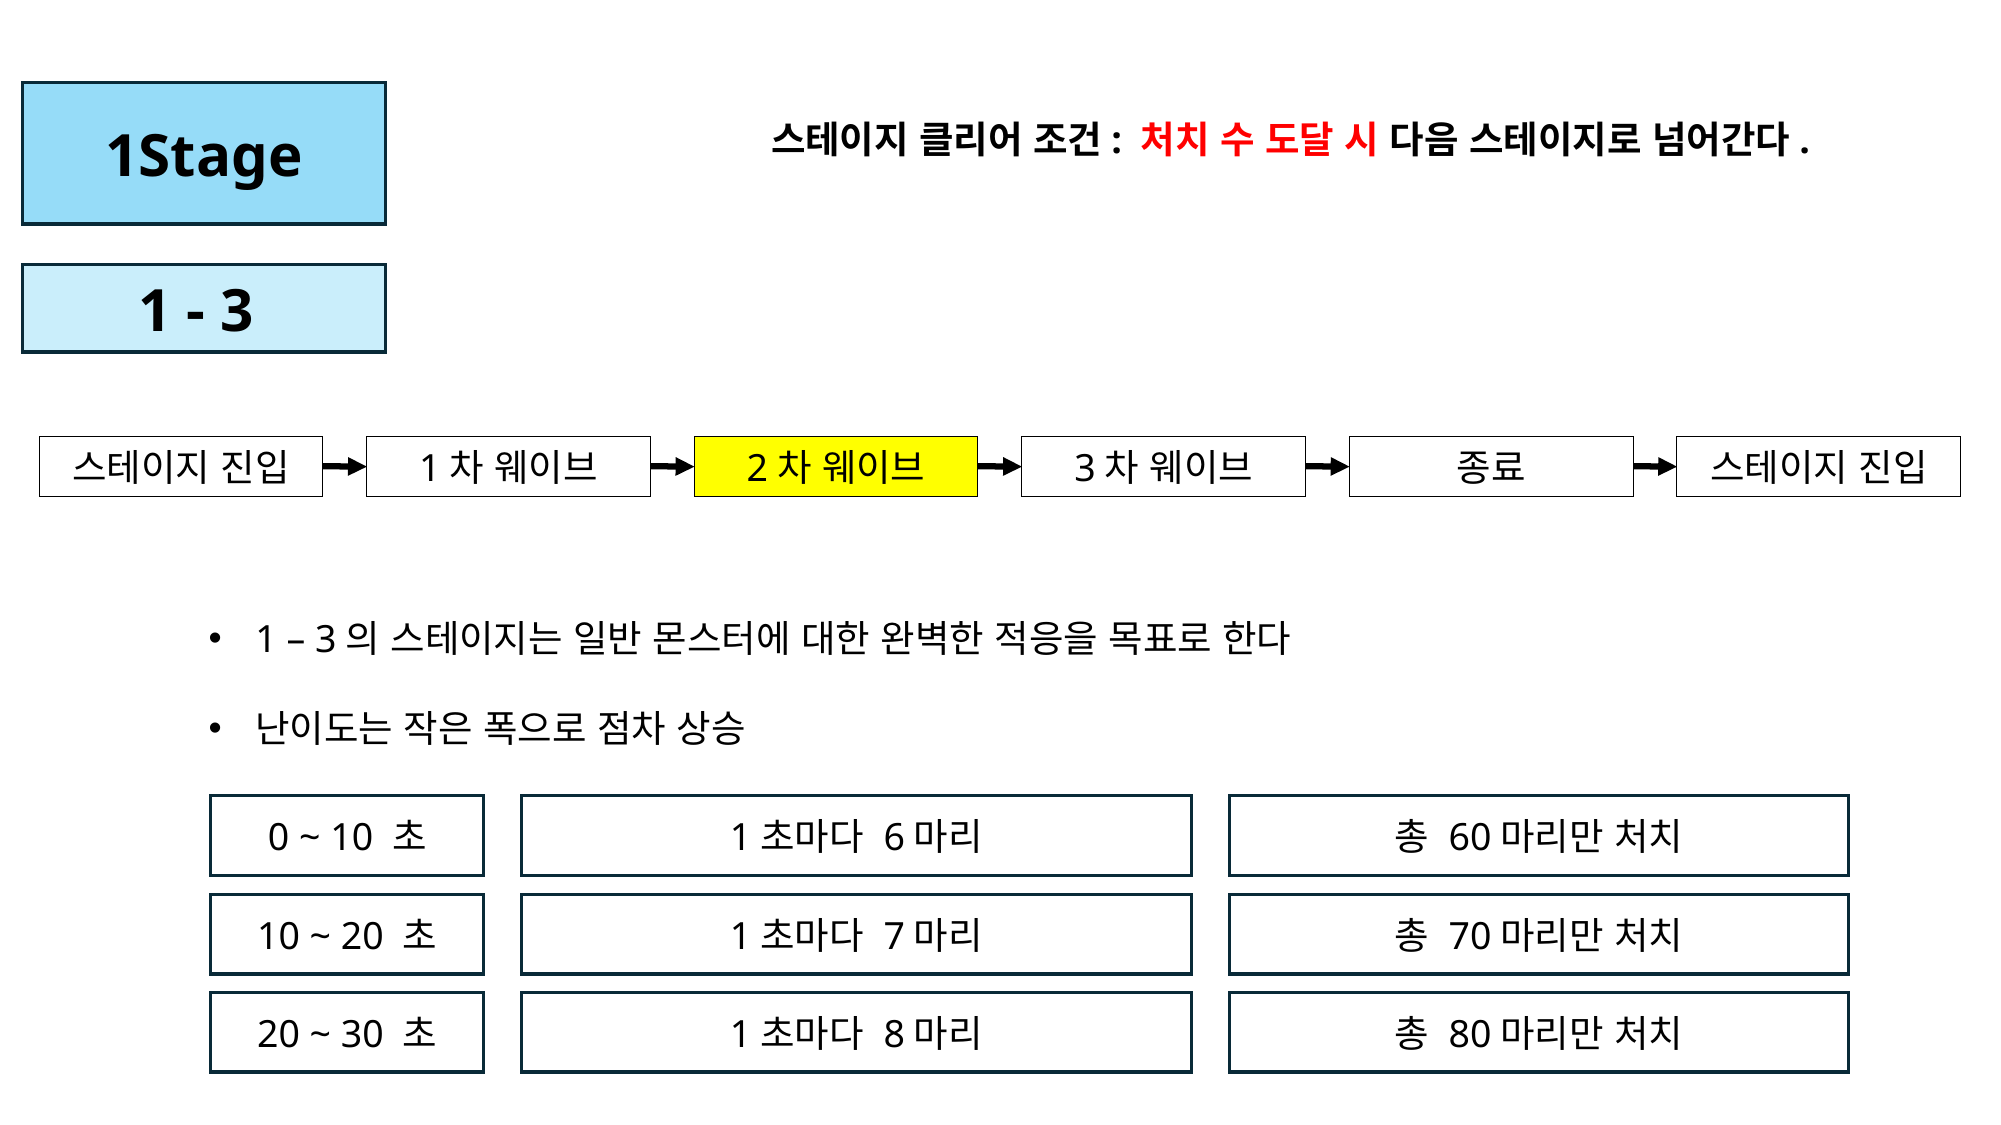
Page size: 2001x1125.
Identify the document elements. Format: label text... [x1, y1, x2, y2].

text_box 총 70마리만 처치 [1228, 893, 1850, 976]
text_box 1Stage [21, 81, 387, 226]
text_box 1 - 3 [21, 263, 387, 354]
text_box 2차 웨이브 [694, 436, 978, 497]
text_box 1초마다 6마리 [520, 794, 1193, 877]
text_box 종료 [1349, 436, 1634, 497]
text_box 1초마다 7마리 [520, 893, 1193, 976]
text_box 총 60마리만 처치 [1228, 794, 1850, 877]
text_box 0 ~ 10 초 [209, 794, 485, 877]
text_box 1 – 3의 스테이지는 일반 몬스터에 대한 완벽한 적응을 목표로 한다 난이도는 작은 폭으로 점차 상승 [193, 562, 1832, 758]
text_box 1차 웨이브 [366, 436, 651, 497]
text_box 20 ~ 30 초 [209, 991, 485, 1074]
text_box 3차 웨이브 [1021, 436, 1306, 497]
text_box 스테이지 진입 [1676, 436, 1961, 497]
text_box 1초마다 8마리 [520, 991, 1193, 1074]
text_box 스테이지 클리어 조건: 처치 수 도달 시 다음 스테이지로 넘어간다. [756, 108, 1951, 168]
text_box 스테이지 진입 [39, 436, 323, 497]
text_box 10 ~ 20 초 [209, 893, 485, 976]
text_box 총 80마리만 처치 [1228, 991, 1850, 1074]
